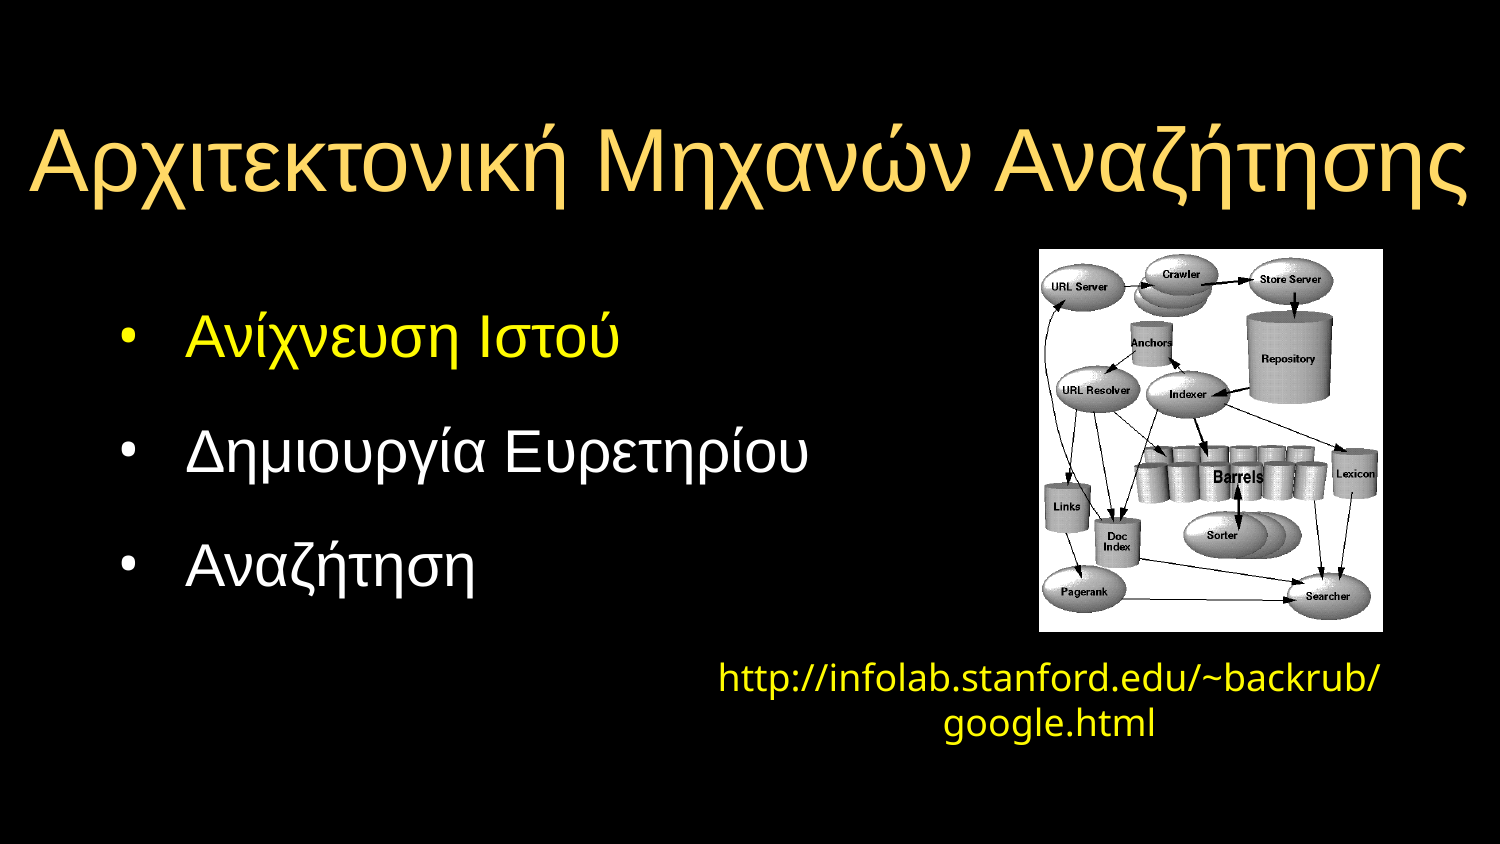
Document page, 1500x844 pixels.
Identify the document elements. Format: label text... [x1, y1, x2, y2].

title Αρχιτεκτονική Μηχανών Αναζήτησης [17, 76, 1483, 235]
text_box http://infolab.stanford.edu/~backrub/google.html [637, 670, 1462, 728]
list Ανίχνευση Ιστού Δημιουργία Ευρετηρίου Αναζήτηση [106, 240, 1393, 656]
picture [1038, 249, 1384, 632]
